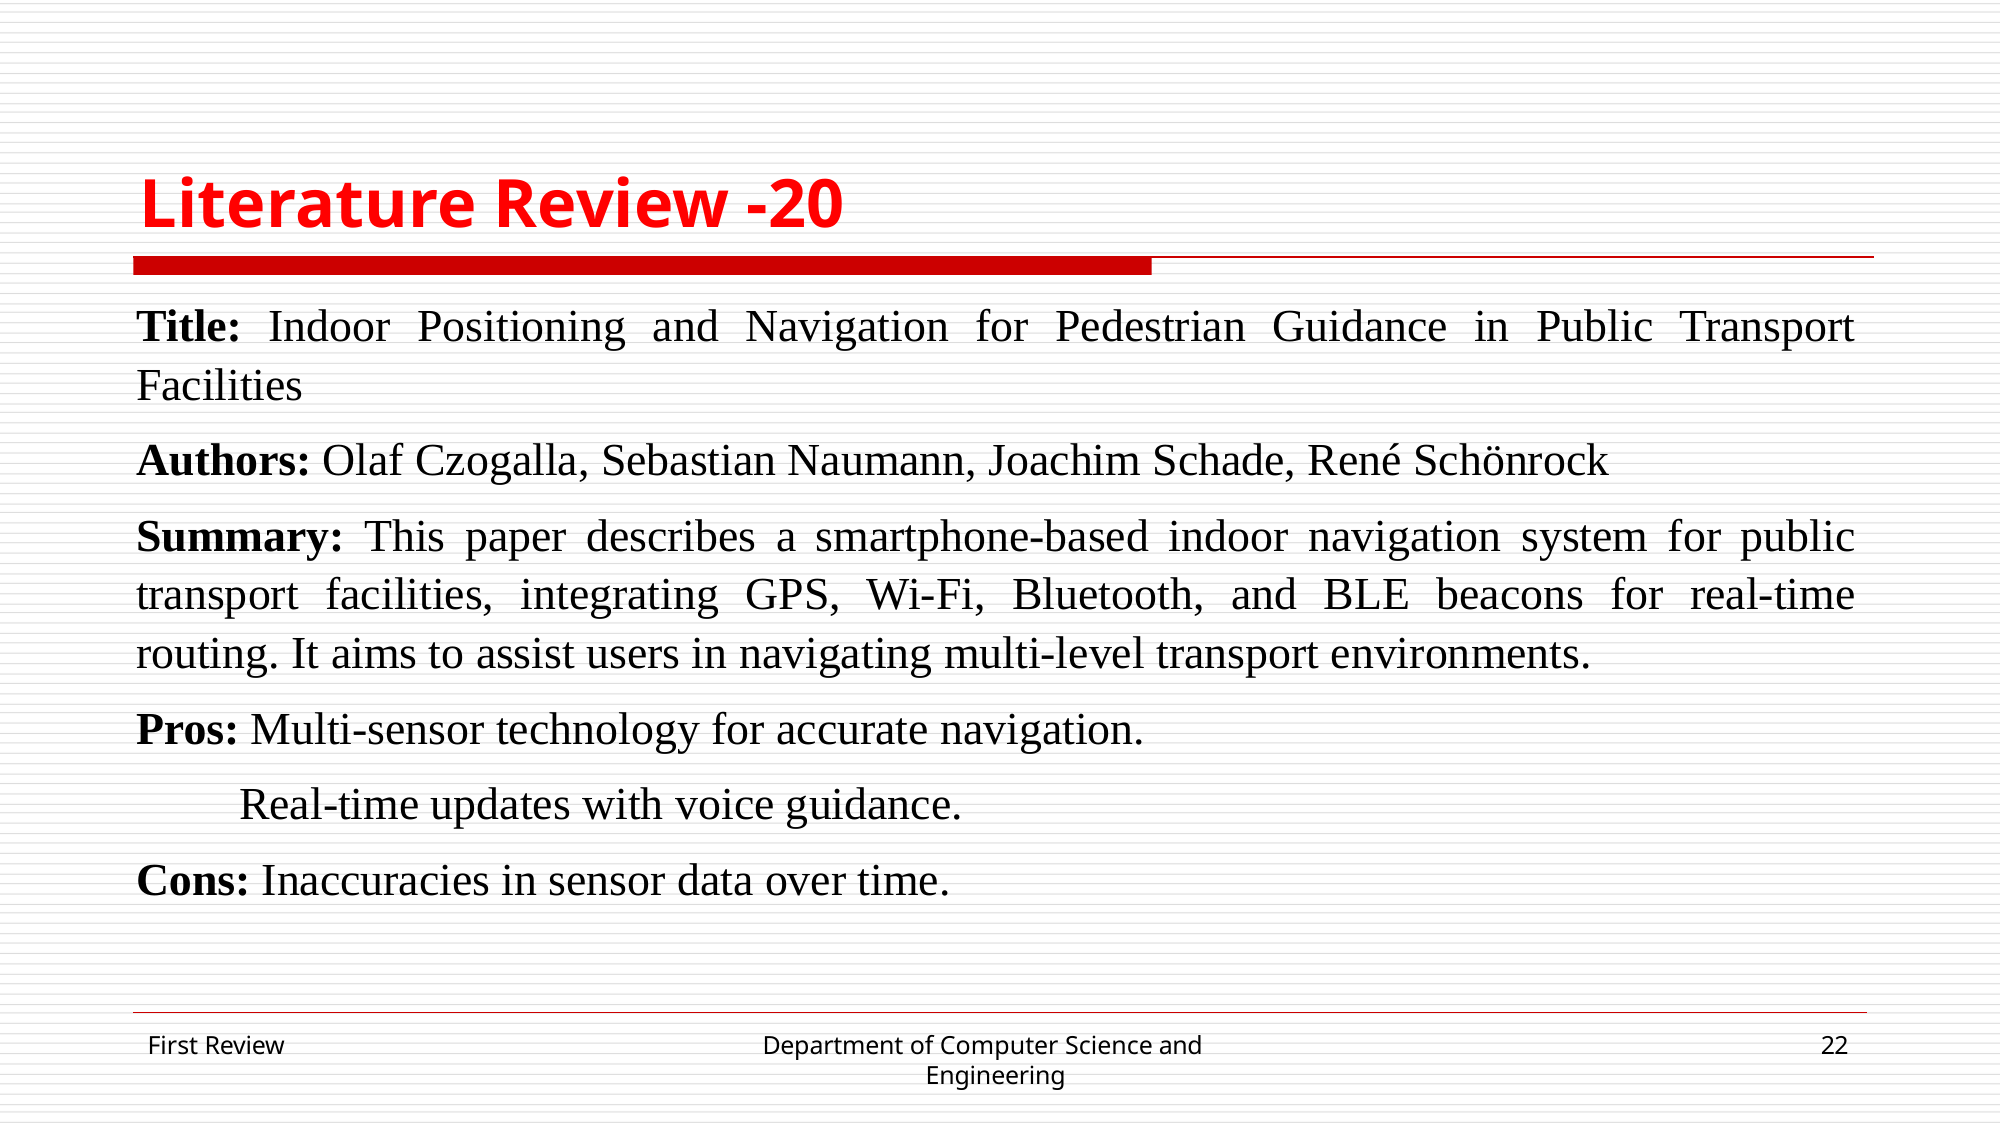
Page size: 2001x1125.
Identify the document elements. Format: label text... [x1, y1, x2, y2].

text_box Title: Indoor Positioning and Navigation for Pedestrian Guidance in Public Transport Facilities Authors: Olaf Czogalla, Sebastian Naumann, Joachim Schade, René Schönrock Summary: This paper describes a smartphone-based indoor navigation system for public transport facilities, integrating GPS, Wi-Fi, Bluetooth, and BLE beacons for real-time routing. It aims to assist users in navigating multi-level transport environments. Pros: Multi-sensor technology for accurate navigation. Real-time updates with voice guidance. Cons: Inaccuracies in sensor data over time. [135, 289, 1857, 905]
picture [0, 0, 2000, 1125]
slide_number 22 [1814, 1027, 1861, 1125]
slide_number First Review [145, 1027, 302, 1125]
footer Department of Computer Science and Engineering [760, 1027, 1240, 1125]
title Literature Review -20 [137, 158, 1286, 289]
